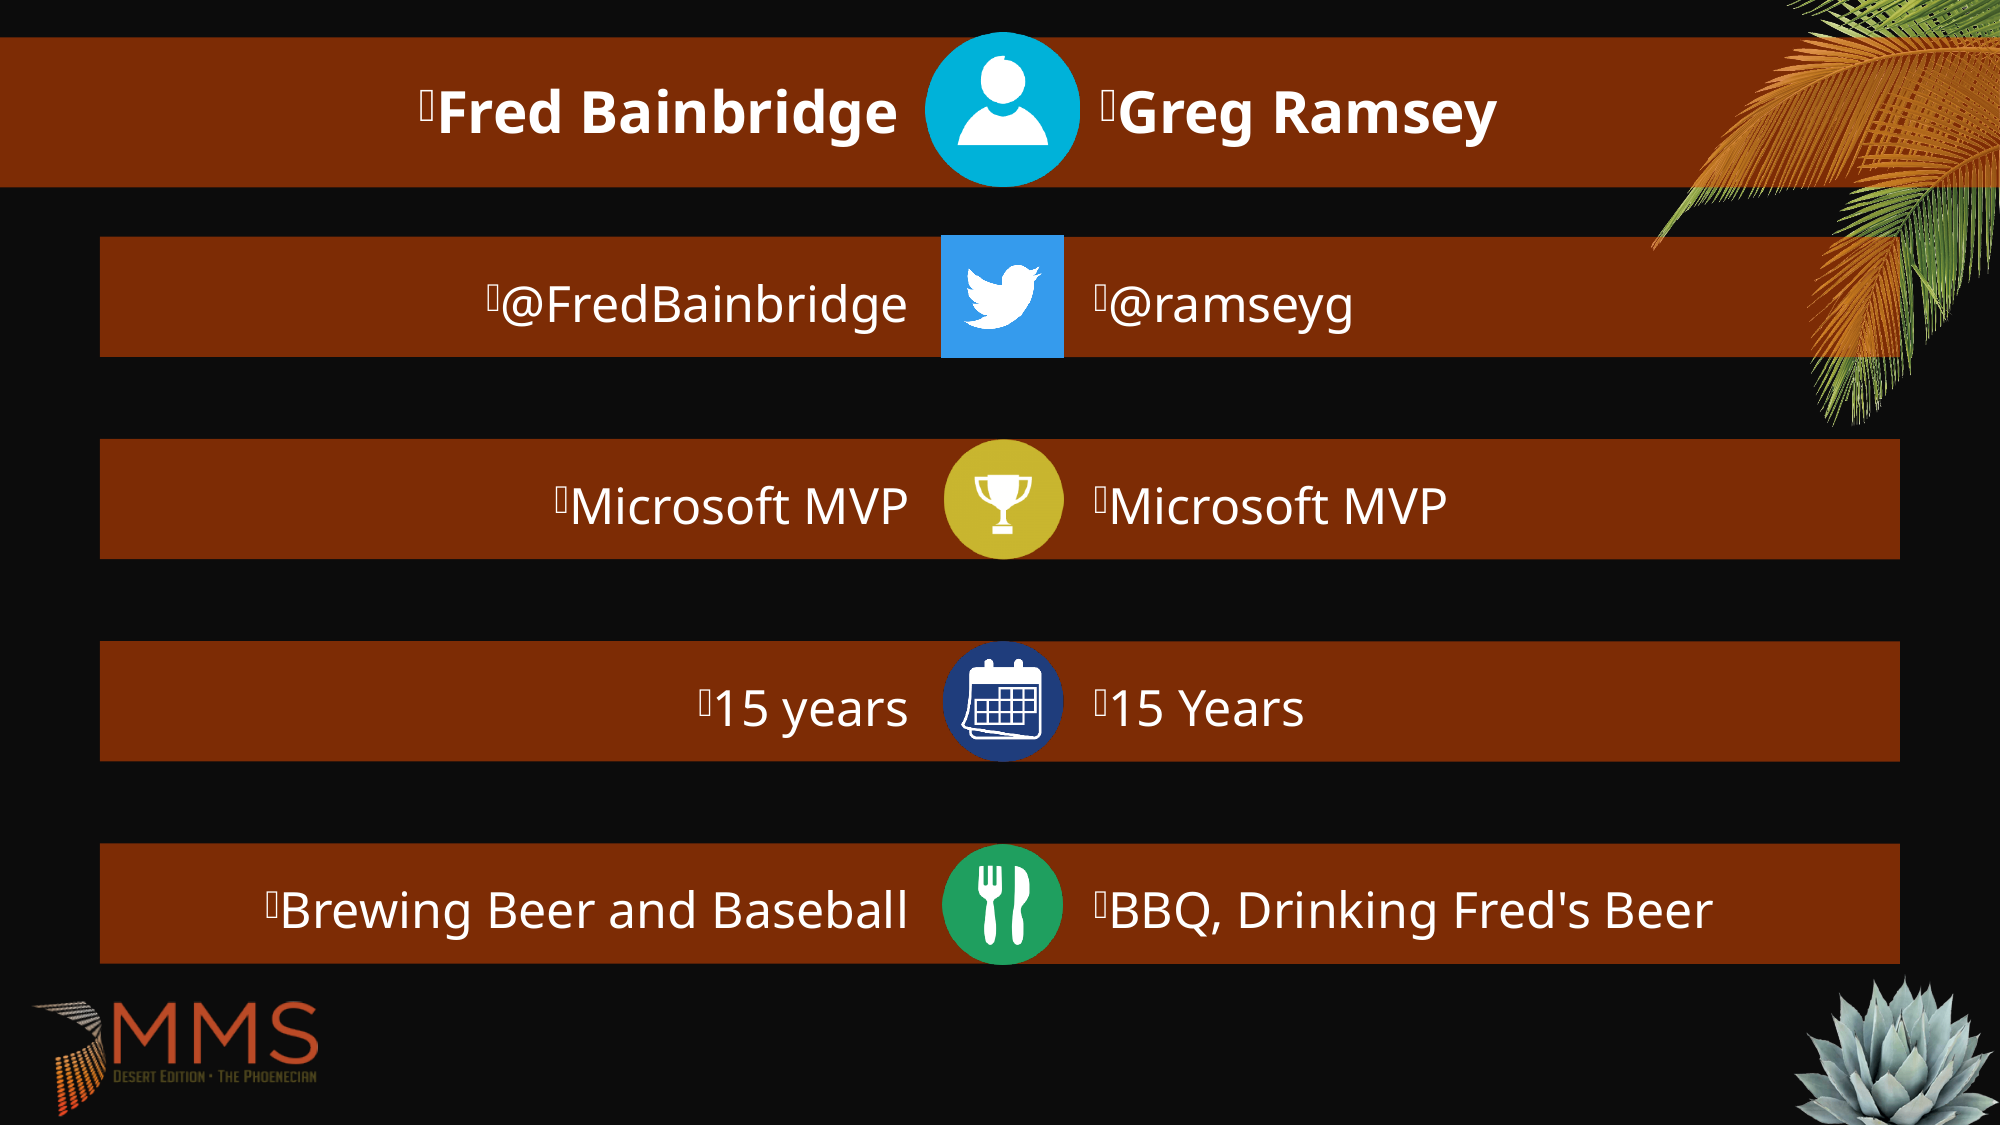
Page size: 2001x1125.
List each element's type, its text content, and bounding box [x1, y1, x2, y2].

picture [925, 32, 1080, 187]
list 15 years [125, 669, 925, 731]
list @ramseyg [1078, 264, 1874, 326]
list 15 Years [1078, 669, 1874, 731]
list Fred Bainbridge [15, 67, 915, 158]
list Brewing Beer and Baseball [125, 871, 925, 933]
picture [920, 421, 1086, 587]
picture [939, 639, 1066, 766]
list @FredBainbridge [125, 264, 925, 326]
picture [27, 993, 328, 1125]
list Microsoft MVP [1078, 466, 1874, 529]
picture [942, 844, 1063, 965]
picture [1644, 188, 2000, 429]
picture [1644, 0, 2000, 37]
picture [1792, 974, 2000, 1125]
list BBQ, Drinking Fred's Beer [1078, 871, 1874, 933]
list Microsoft MVP [125, 466, 925, 529]
picture [941, 235, 1064, 358]
list Greg Ramsey [1085, 67, 1977, 158]
